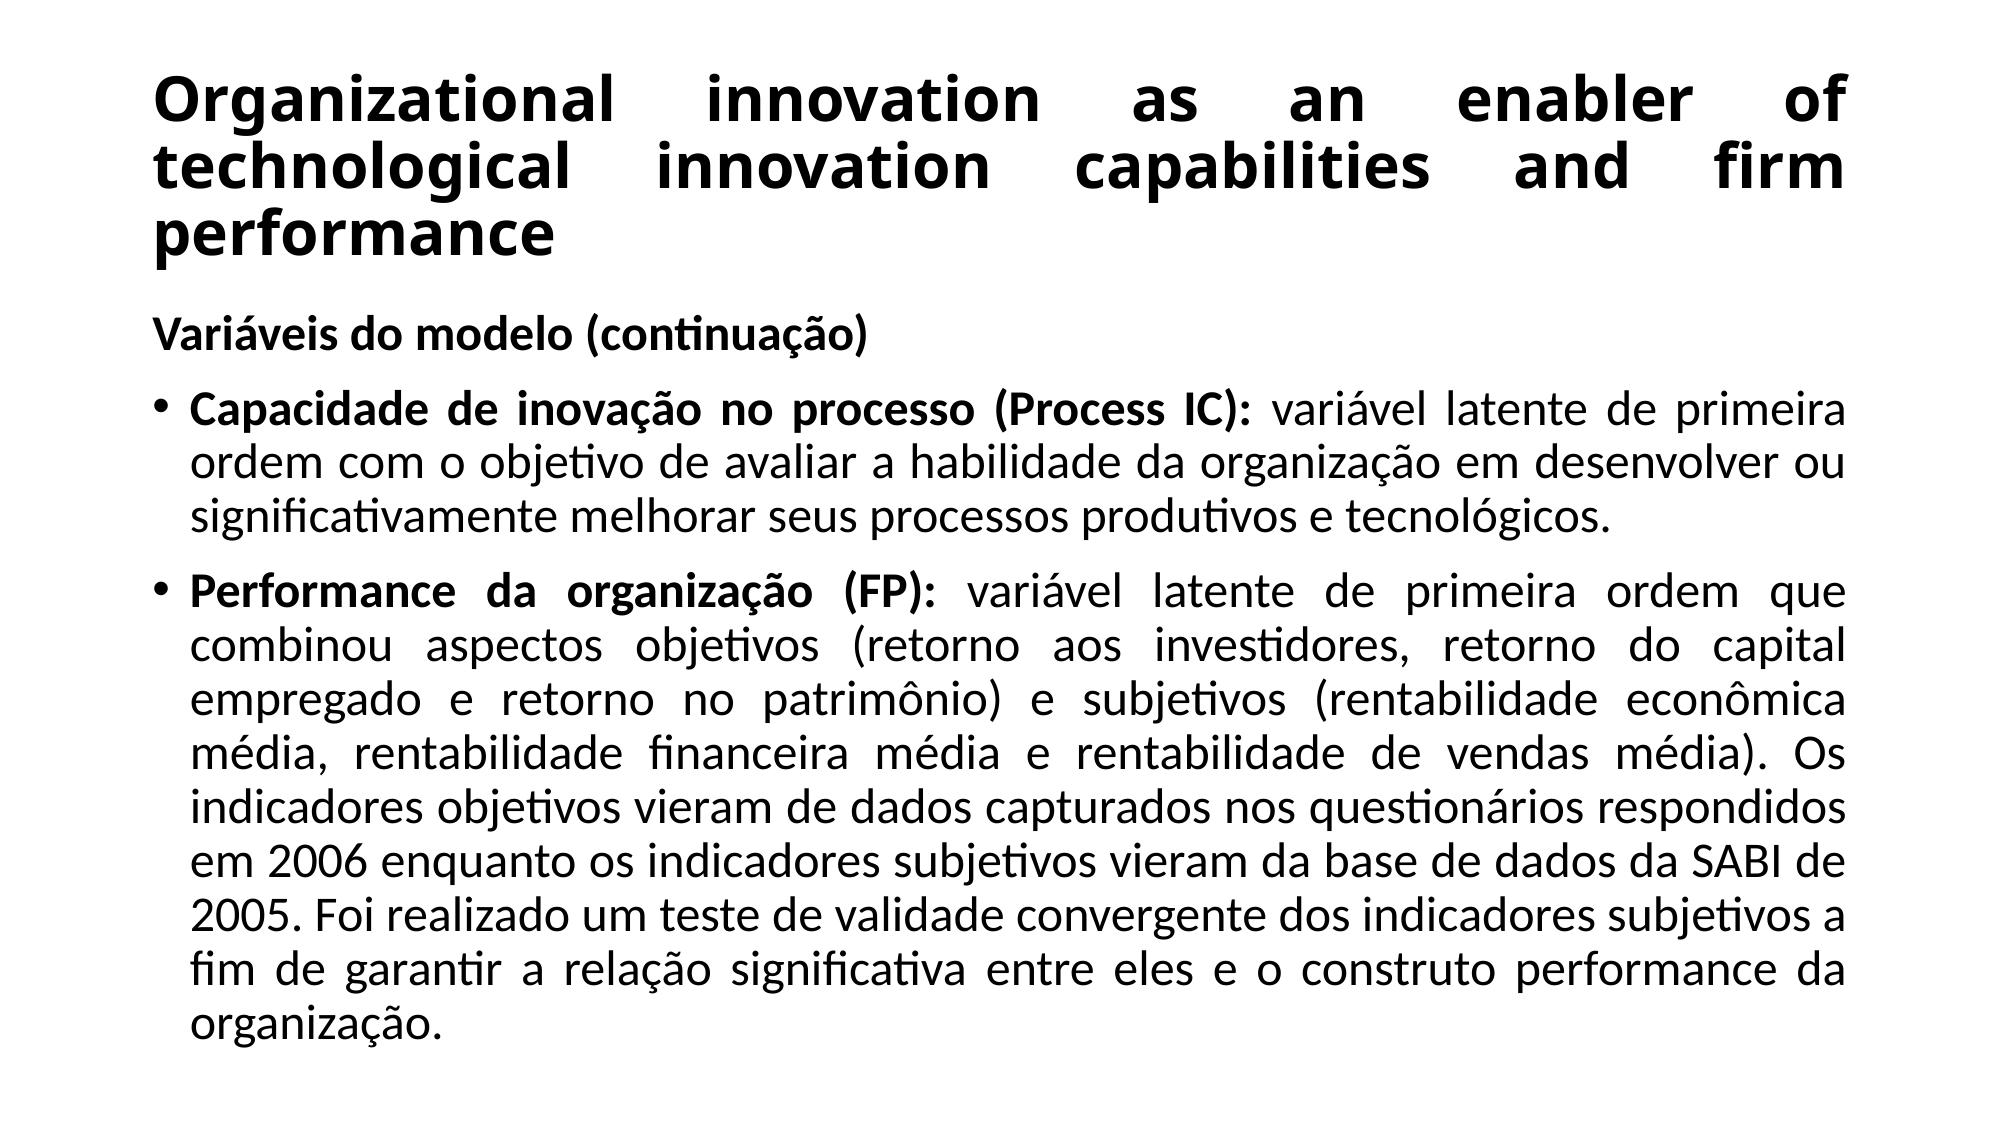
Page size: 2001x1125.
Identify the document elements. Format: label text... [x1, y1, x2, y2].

title Organizational innovation as an enabler of technological innovation capabilities and firm performance [137, 59, 1863, 278]
list Variáveis do modelo (continuação) Capacidade de inovação no processo (Process IC): variável latente de primeira ordem com o objetivo de avaliar a habilidade da organização em desenvolver ou significativamente melhorar seus processos produtivos e tecnológicos. Performance da organização (FP): variável latente de primeira ordem que combinou aspectos objetivos (retorno aos investidores, retorno do capital empregado e retorno no patrimônio) e subjetivos (rentabilidade econômica média, rentabilidade financeira média e rentabilidade de vendas média). Os indicadores objetivos vieram de dados capturados nos questionários respondidos em 2006 enquanto os indicadores subjetivos vieram da base de dados da SABI de 2005. Foi realizado um teste de validade convergente dos indicadores subjetivos a fim de garantir a relação significativa entre eles e o construto performance da organização. [137, 299, 1863, 1014]
